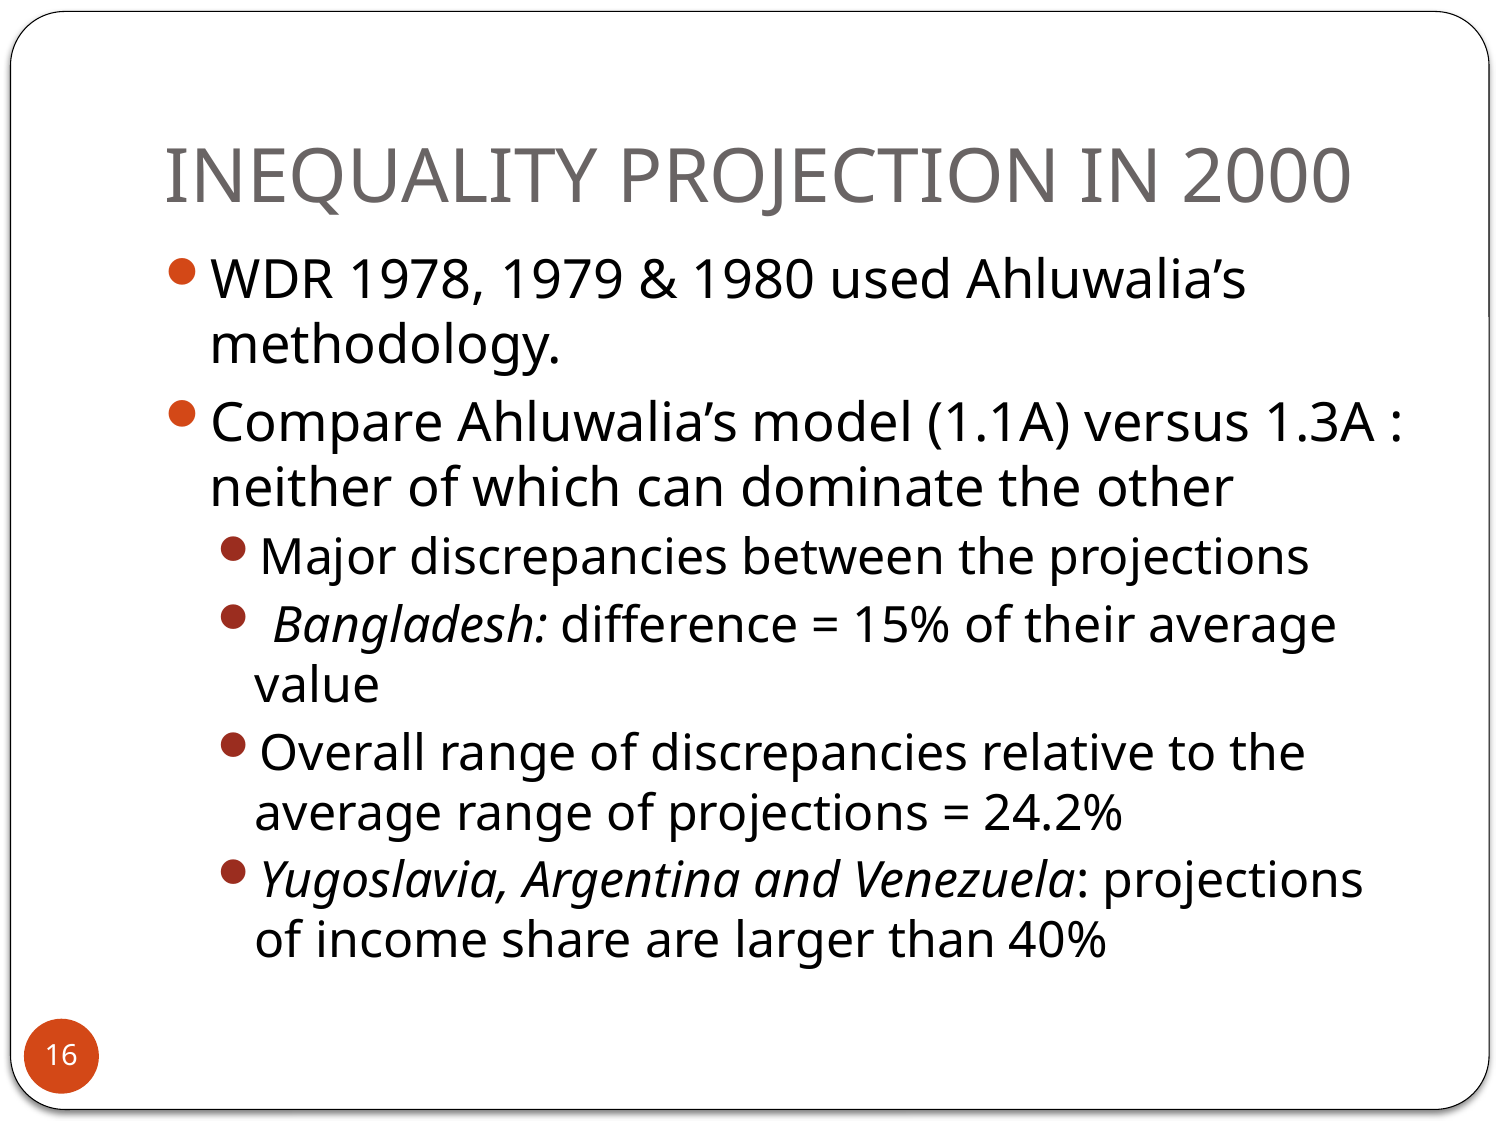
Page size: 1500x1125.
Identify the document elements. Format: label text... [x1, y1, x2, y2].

title INEQUALITY PROJECTION IN 2000 [150, 45, 1425, 233]
list WDR 1978, 1979 & 1980 used Ahluwalia’s methodology. Compare Ahluwalia’s model (1.1A) versus 1.3A : neither of which can dominate the other Major discrepancies between the projections Bangladesh: difference = 15% of their average value Overall range of discrepancies relative to the average range of projections = 24.2% Yugoslavia, Argentina and Venezuela: projections of income share are larger than 40% [150, 237, 1425, 988]
slide_number 16 [23, 1018, 99, 1094]
